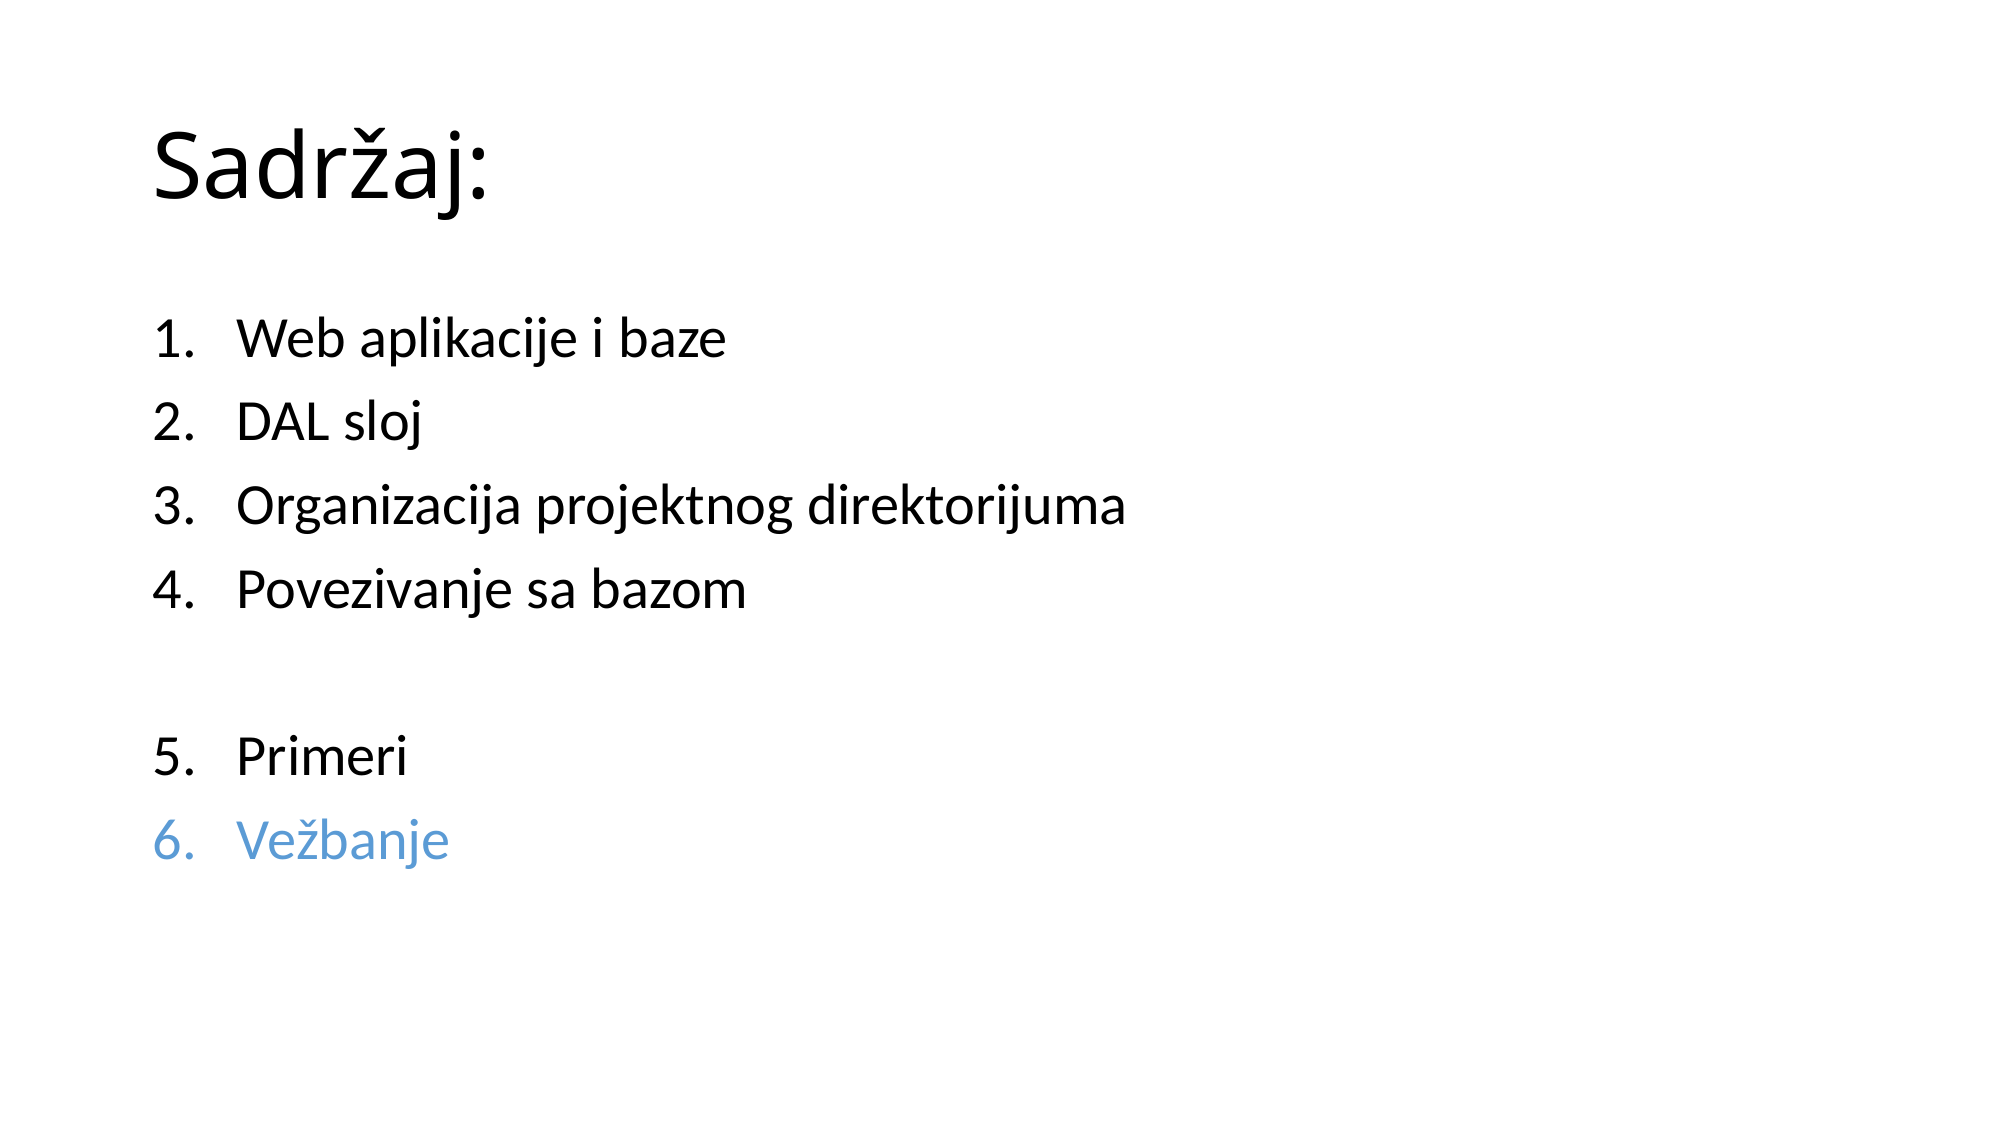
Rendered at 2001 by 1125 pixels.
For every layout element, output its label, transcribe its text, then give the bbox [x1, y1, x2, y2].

list Web aplikacije i baze DAL sloj Organizacija projektnog direktorijuma Povezivanje sa bazom Primeri Vežbanje [137, 299, 1863, 1014]
title Sadržaj: [137, 59, 1863, 278]
